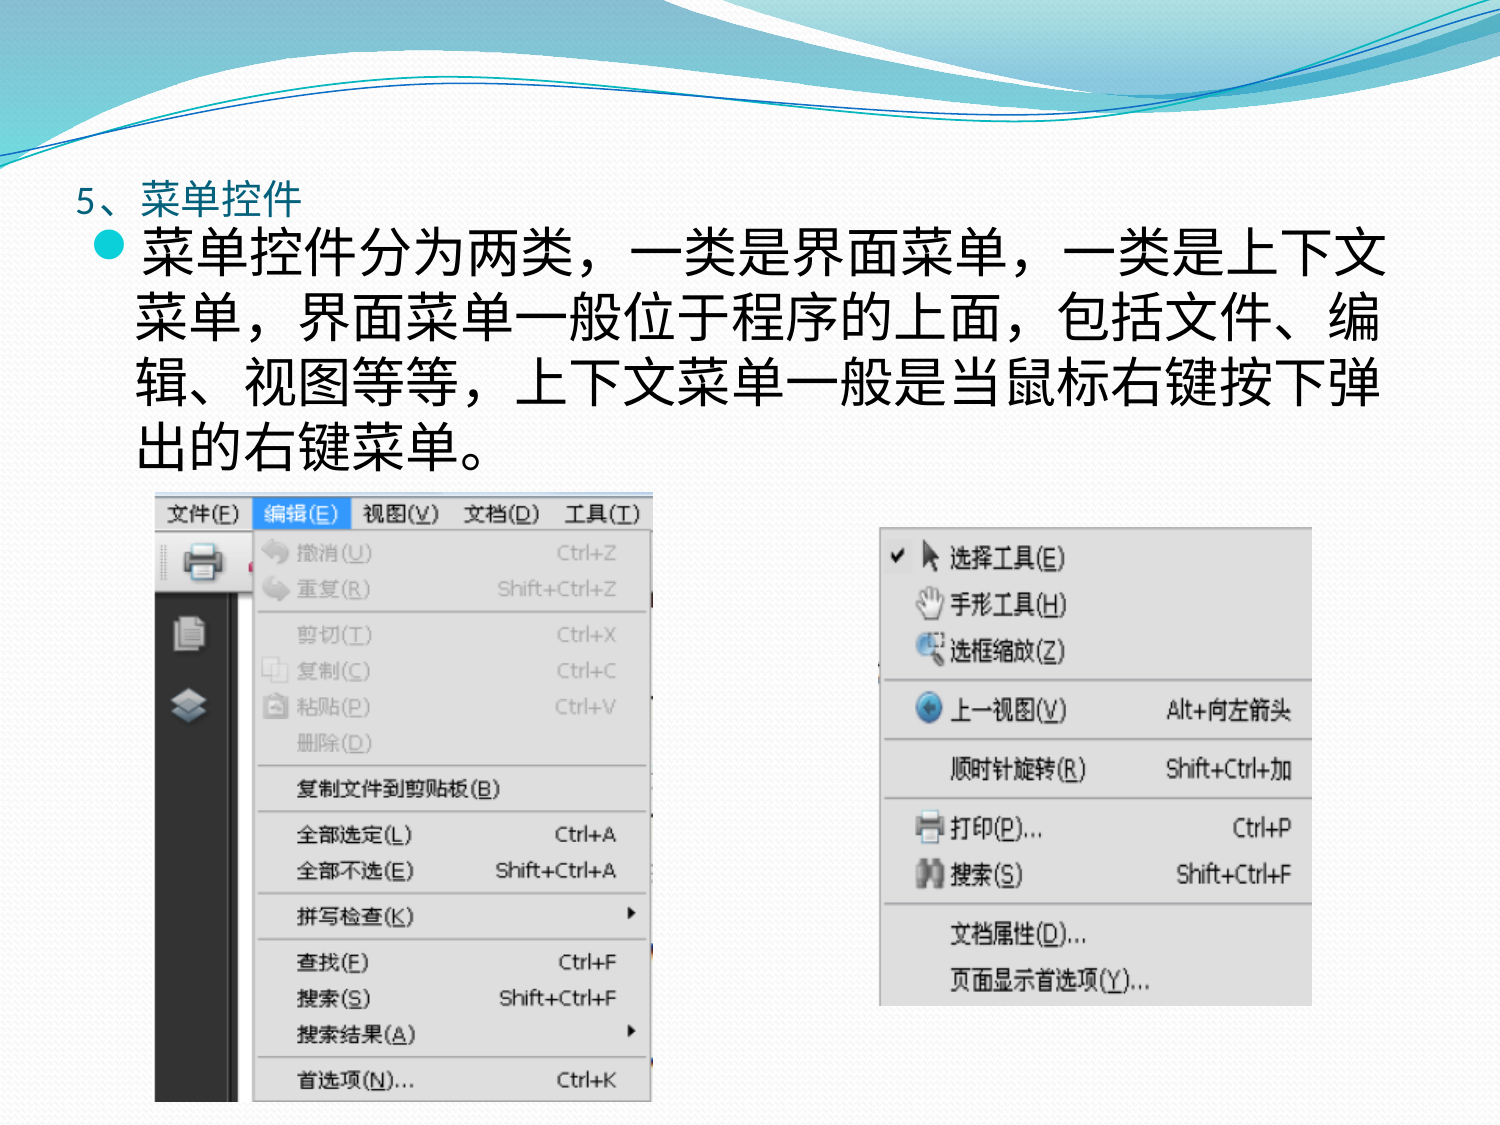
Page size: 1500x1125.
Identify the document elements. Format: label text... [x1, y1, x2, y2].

list 菜单控件分为两类，一类是界面菜单，一类是上下文菜单，界面菜单一般位于程序的上面，包括文件、编辑、视图等等，上下文菜单一般是当鼠标右键按下弹出的右键菜单。 [75, 210, 1425, 1125]
picture [878, 527, 1312, 1006]
title 5、菜单控件 [75, 115, 1425, 210]
picture [152, 491, 653, 1102]
